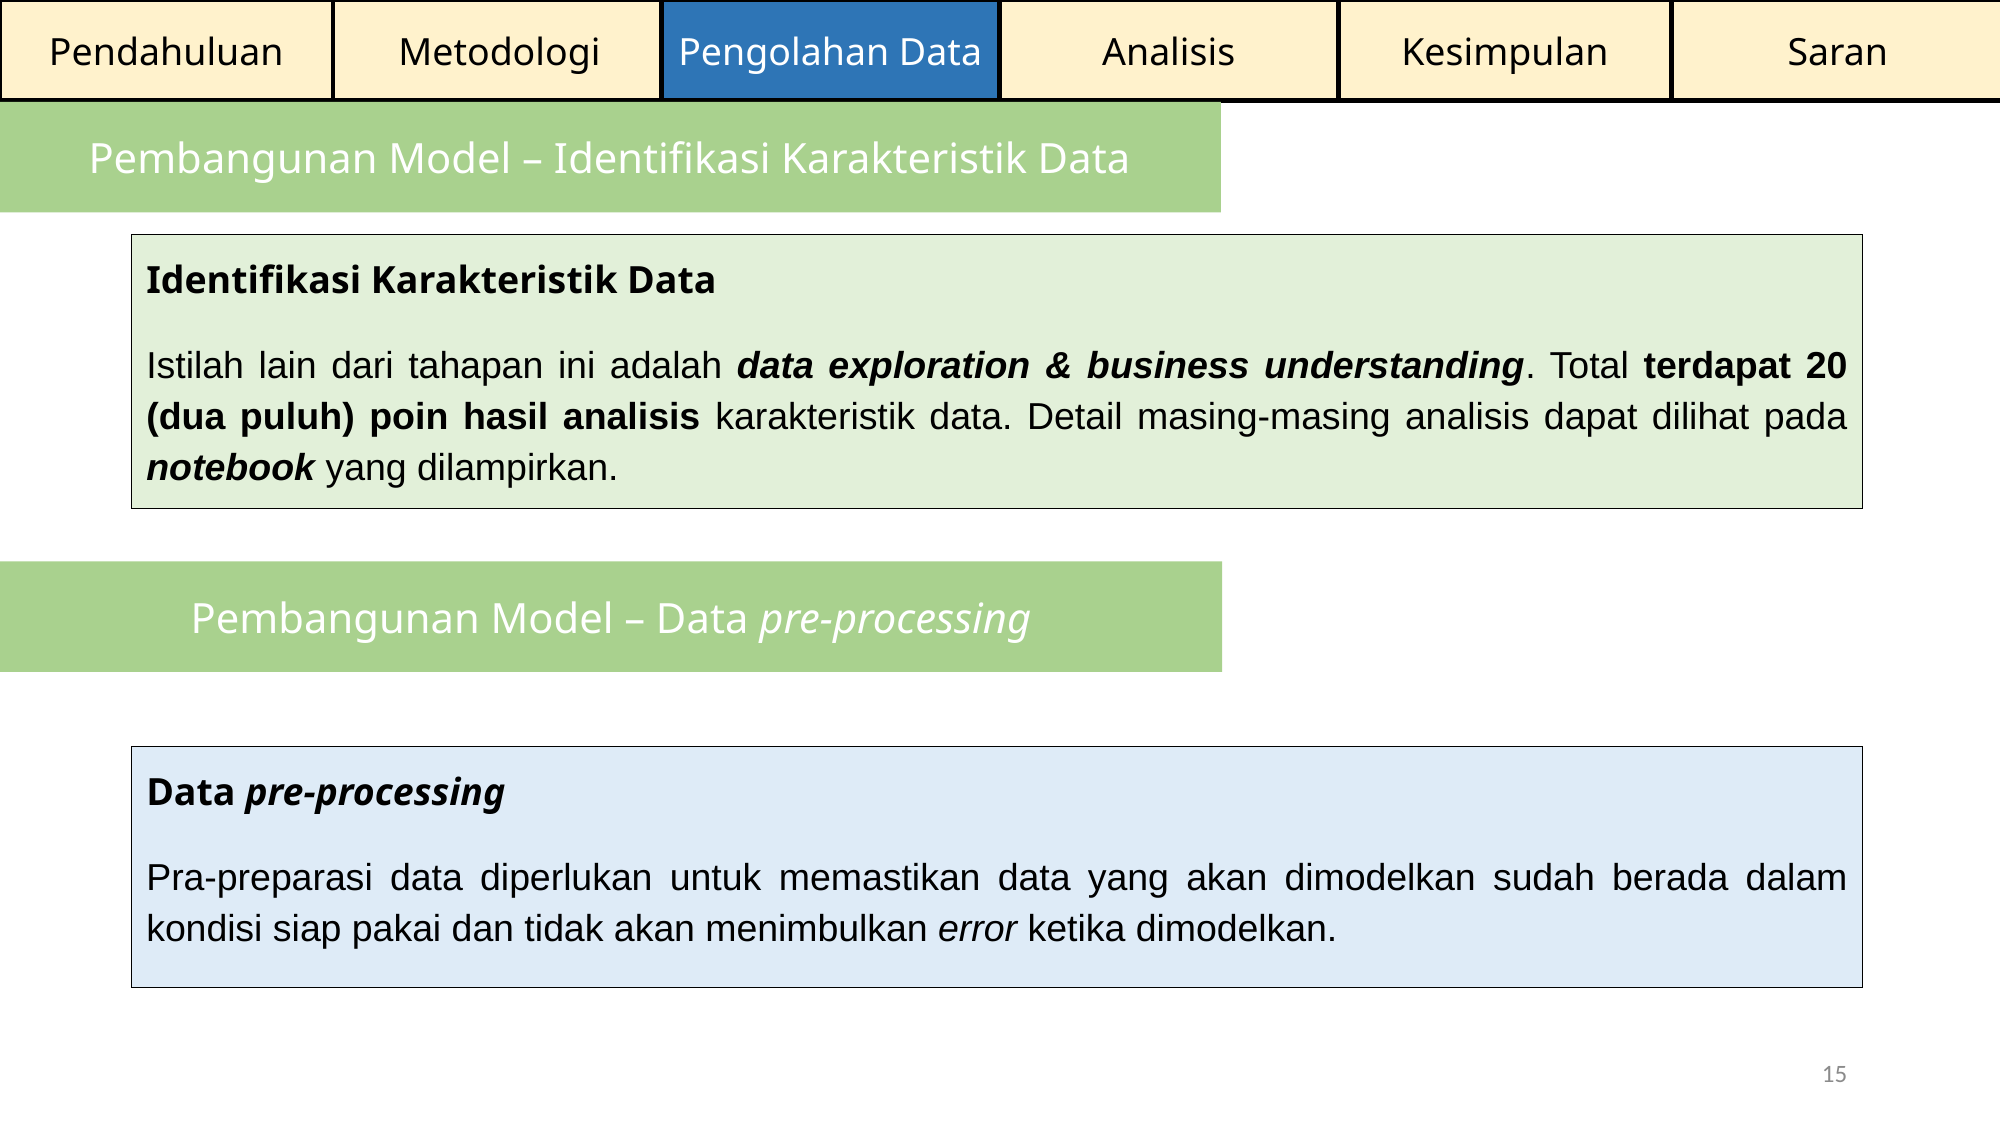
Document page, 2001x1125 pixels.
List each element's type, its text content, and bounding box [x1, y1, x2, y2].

text_box Data pre-processing Pra-preparasi data diperlukan untuk memastikan data yang akan dimodelkan sudah berada dalam kondisi siap pakai dan tidak akan menimbulkan error ketika dimodelkan. [131, 746, 1863, 988]
text_box Saran [1670, 0, 2000, 101]
text_box Analisis [998, 0, 1337, 101]
text_box Pembangunan Model – Identifikasi Karakteristik Data [0, 101, 1222, 213]
slide_number 15 [1412, 1042, 1863, 1103]
text_box Identifikasi Karakteristik Data Istilah lain dari tahapan ini adalah data exploration & business understanding. Total terdapat 20 (dua puluh) poin hasil analisis karakteristik data. Detail masing-masing analisis dapat dilihat pada notebook yang dilampirkan. [131, 234, 1863, 509]
text_box Metodologi [332, 0, 660, 101]
text_box Kesimpulan [1337, 0, 1670, 101]
text_box Pengolahan Data [660, 0, 998, 101]
text_box Pembangunan Model – Data pre-processing [0, 560, 1223, 673]
text_box Pendahuluan [0, 0, 332, 101]
